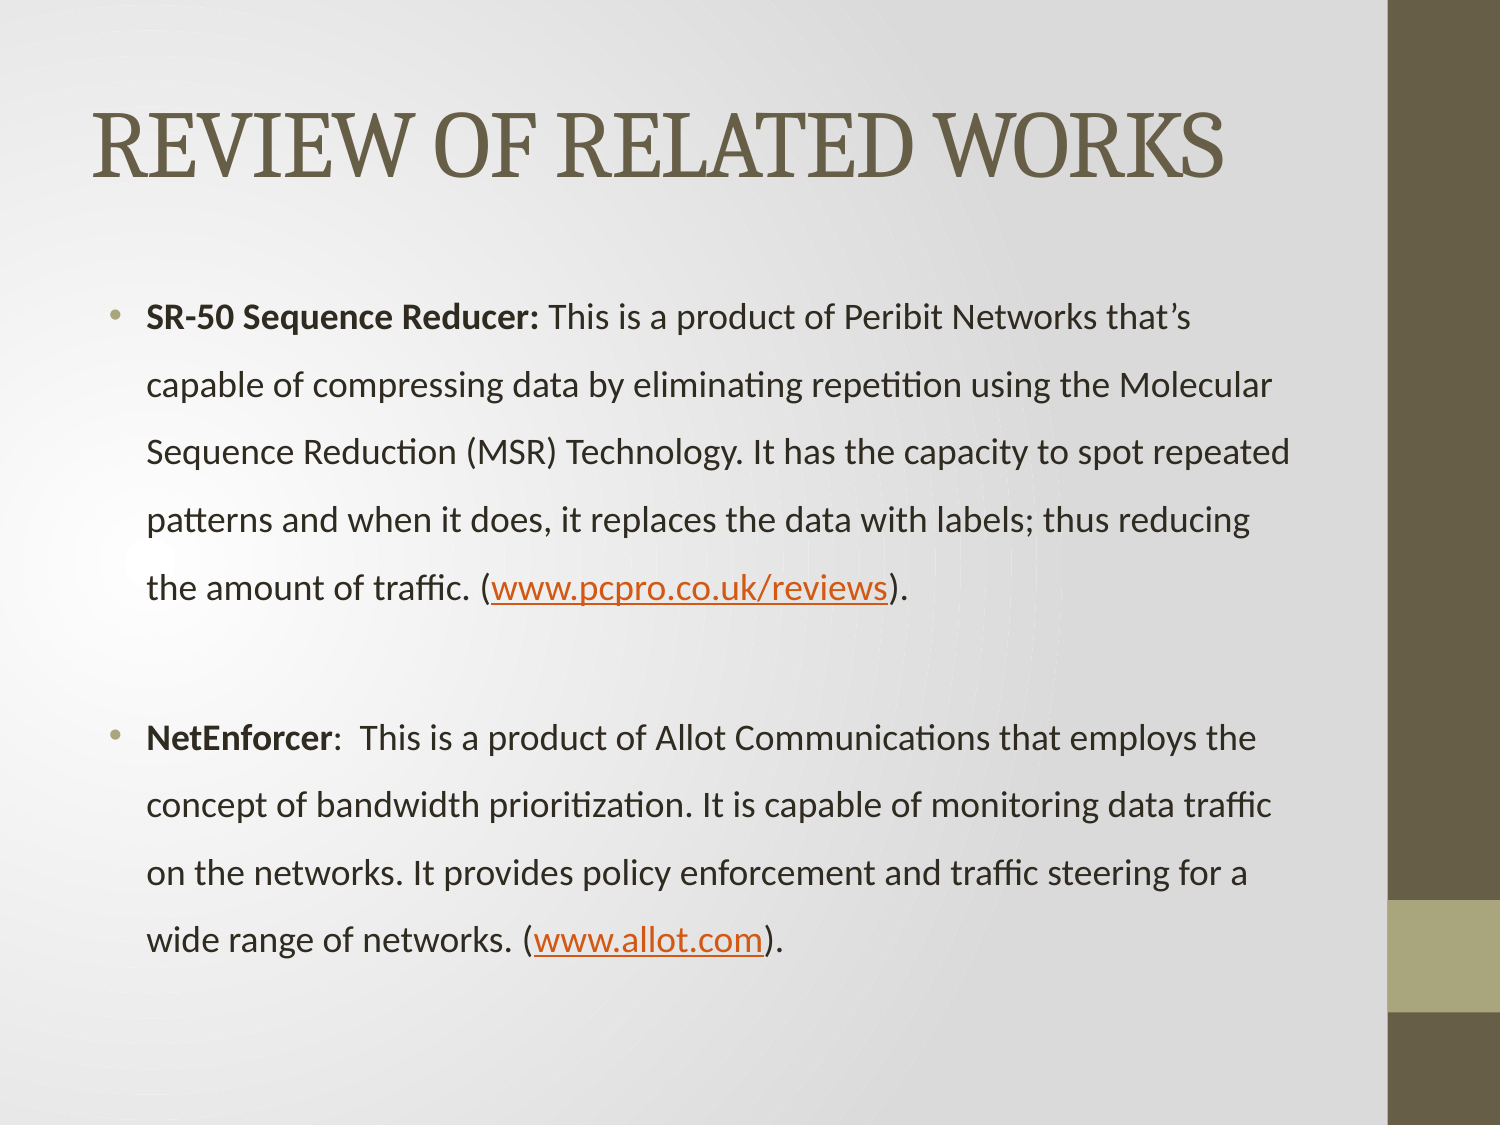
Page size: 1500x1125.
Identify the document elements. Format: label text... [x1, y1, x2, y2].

list SR-50 Sequence Reducer: This is a product of Peribit Networks that’s capable of compressing data by eliminating repetition using the Molecular Sequence Reduction (MSR) Technology. It has the capacity to spot repeated patterns and when it does, it replaces the data with labels; thus reducing the amount of traffic. (www.pcpro.co.uk/reviews). NetEnforcer: This is a product of Allot Communications that employs the concept of bandwidth prioritization. It is capable of monitoring data traffic on the networks. It provides policy enforcement and traffic steering for a wide range of networks. (www.allot.com). [75, 262, 1325, 1050]
title REVIEW OF RELATED WORKS [75, 45, 1325, 233]
